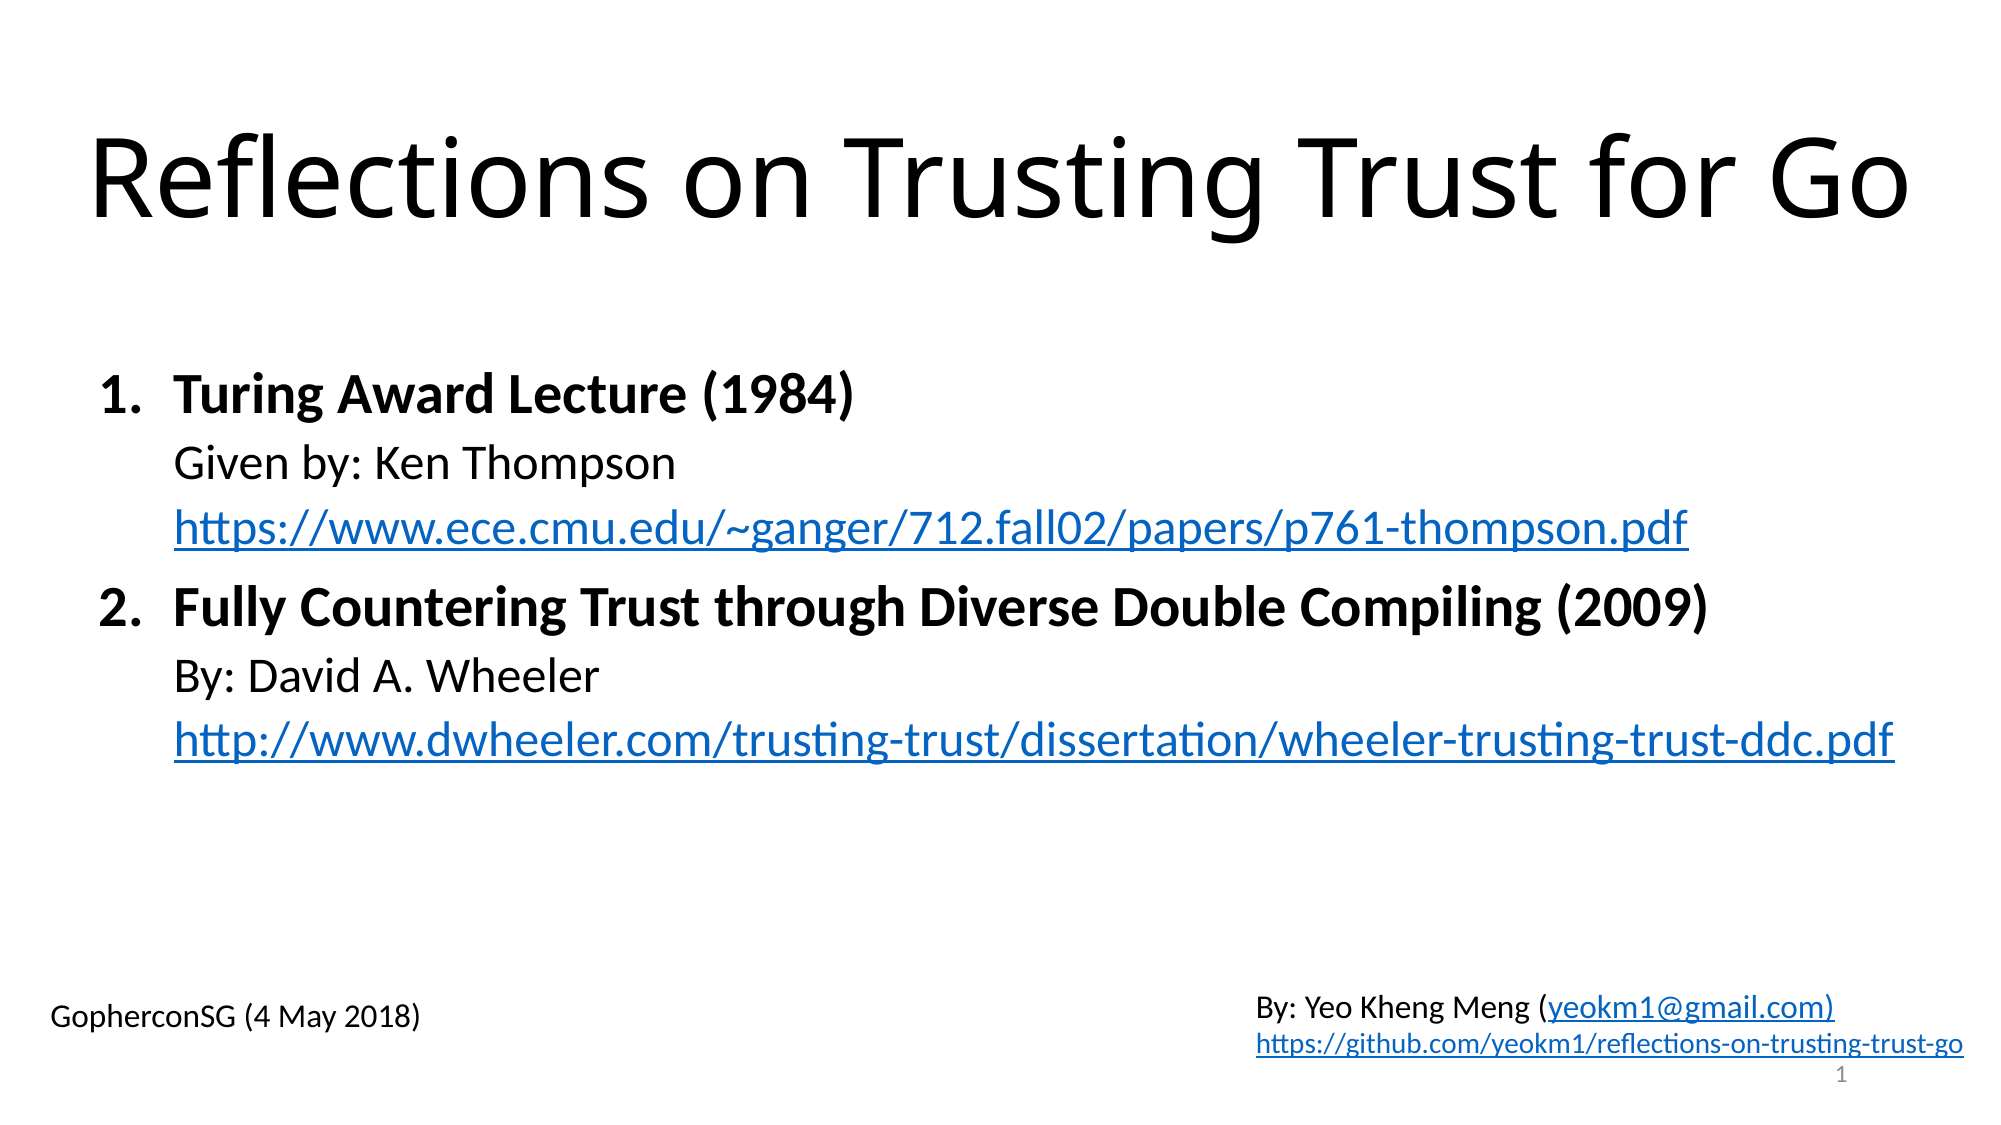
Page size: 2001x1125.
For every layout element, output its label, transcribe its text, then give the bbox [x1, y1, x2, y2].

text_box By: Yeo Kheng Meng (yeokm1@gmail.com) https://github.com/yeokm1/reflections-on-trusting-trust-go [1241, 977, 1991, 1068]
text_box GopherconSG (4 May 2018) [35, 987, 825, 1042]
title Reflections on Trusting Trust for Go [45, 22, 1955, 249]
slide_number 1 [1412, 1068, 1863, 1103]
subtitle Turing Award Lecture (1984) Given by: Ken Thompson https://www.ece.cmu.edu/~ganger/712.fall02/papers/p761-thompson.pdf Fully Countering Trust through Diverse Double Compiling (2009) By: David A. Wheeler http://www.dwheeler.com/trusting-trust/dissertation/wheeler-trusting-trust-ddc.pdf [83, 355, 1926, 1073]
